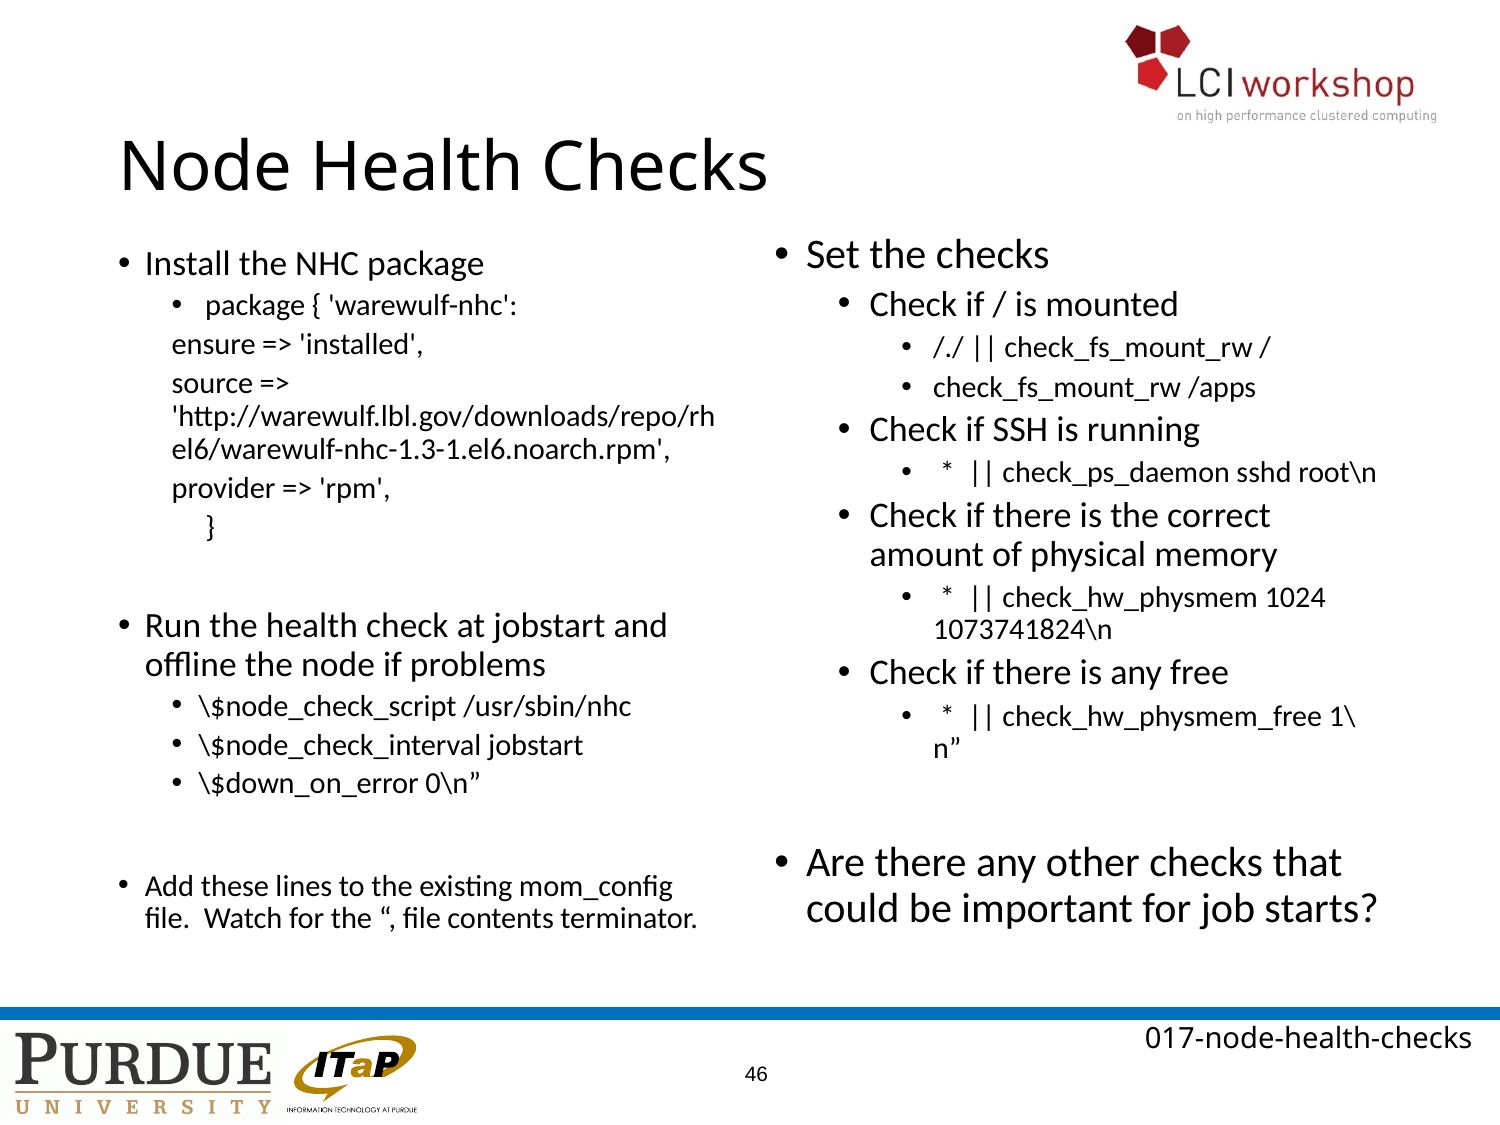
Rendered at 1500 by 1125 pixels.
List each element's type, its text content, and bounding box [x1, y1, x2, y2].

list Install the NHC package package { 'warewulf-nhc': ensure => 'installed', source => 'http://warewulf.lbl.gov/downloads/repo/rhel6/warewulf-nhc-1.3-1.el6.noarch.rpm', provider => 'rpm', } Run the health check at jobstart and offline the node if problems \$node_check_script /usr/sbin/nhc \$node_check_interval jobstart \$down_on_error 0\n” Add these lines to the existing mom_config file. Watch for the “, file contents terminator. [103, 237, 741, 952]
text_box 017-node-health-checks [799, 1012, 1488, 1063]
list Set the checks Check if / is mounted /./ || check_fs_mount_rw / check_fs_mount_rw /apps Check if SSH is running * || check_ps_daemon sshd root\n Check if there is the correct amount of physical memory * || check_hw_physmem 1024 1073741824\n Check if there is any free * || check_hw_physmem_free 1\n” Are there any other checks that could be important for job starts? [759, 224, 1397, 939]
title Node Health Checks [103, 59, 1397, 278]
slide_number 46 [587, 1042, 925, 1103]
picture [1125, 25, 1436, 123]
picture [0, 1024, 417, 1121]
